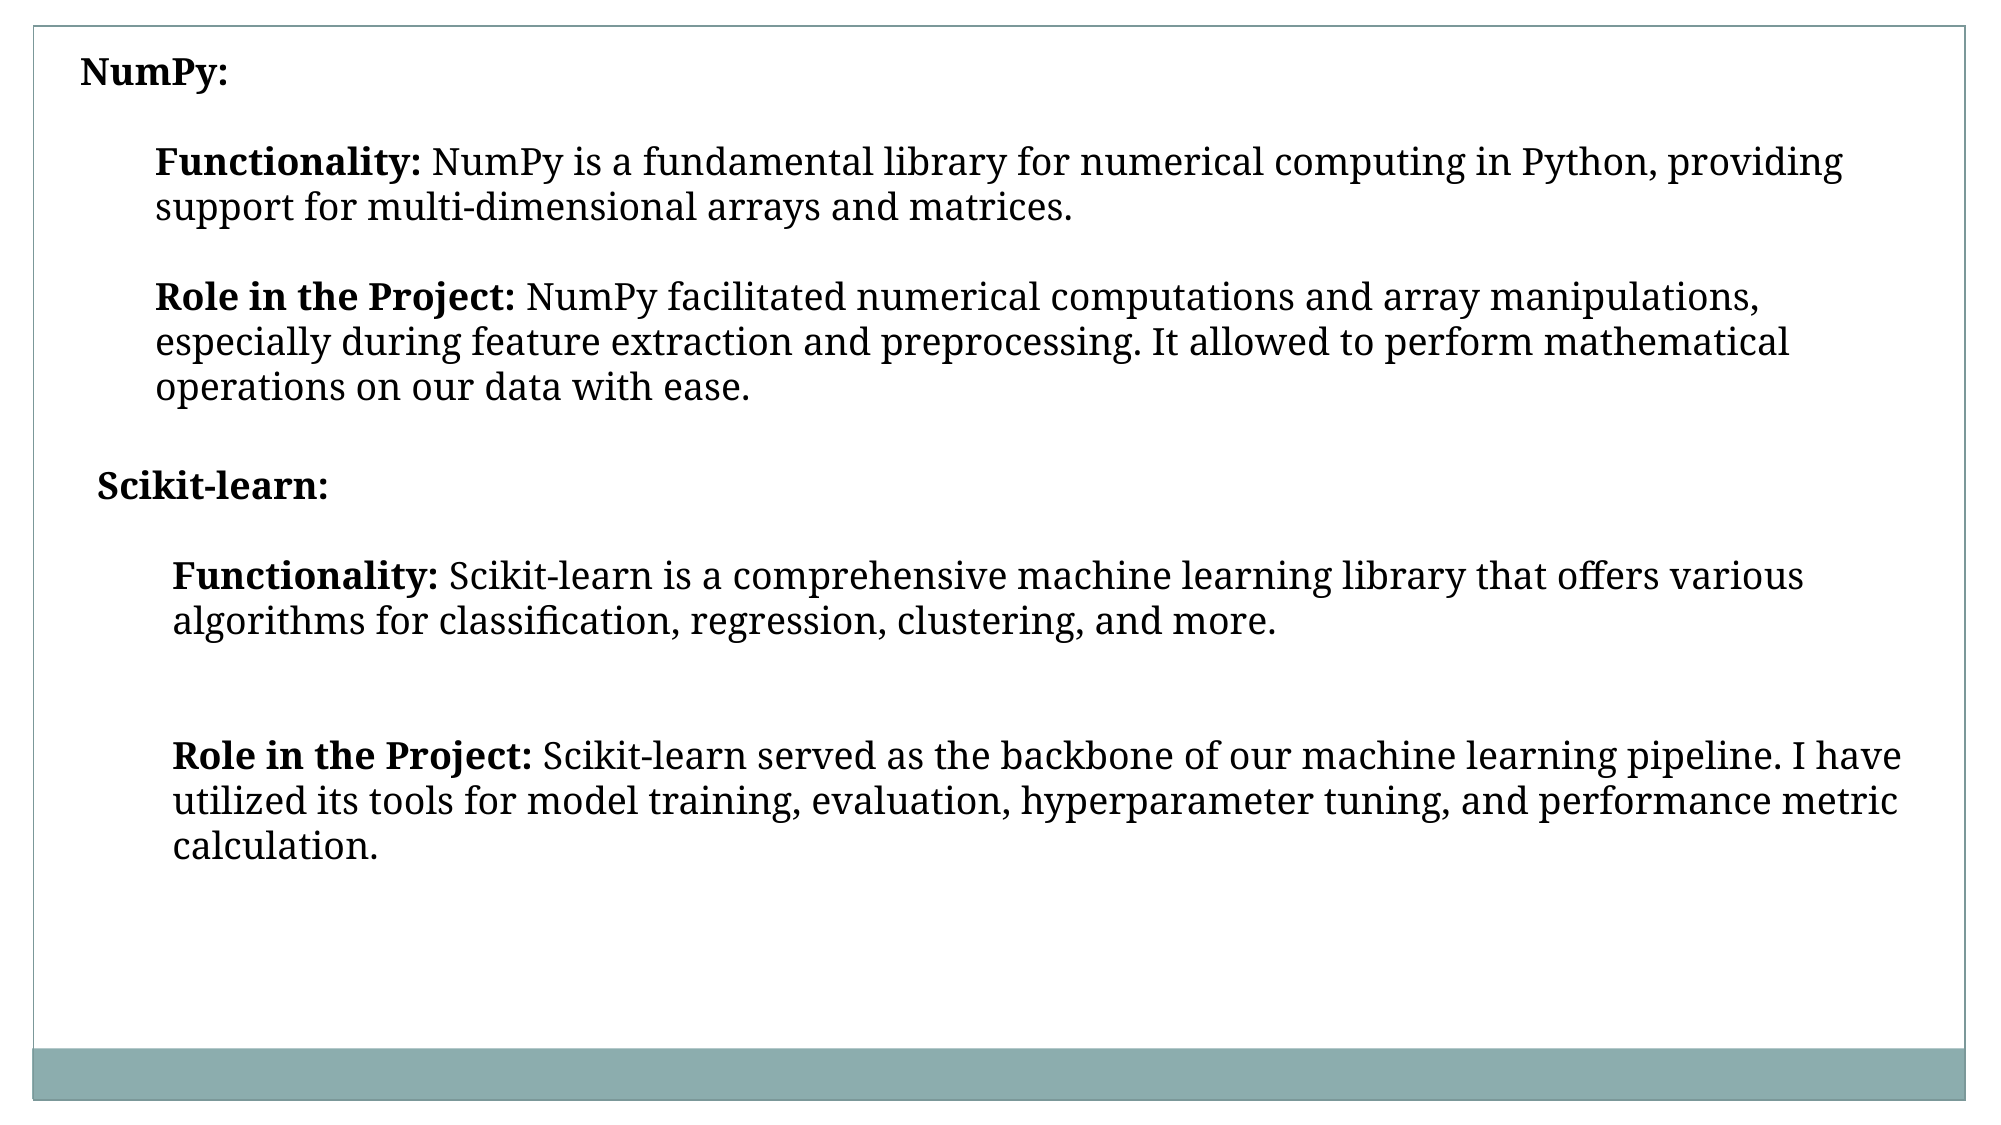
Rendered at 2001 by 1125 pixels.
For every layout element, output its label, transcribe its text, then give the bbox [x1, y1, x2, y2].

text_box Scikit-learn: Functionality: Scikit-learn is a comprehensive machine learning library that offers various algorithms for classification, regression, clustering, and more. Role in the Project: Scikit-learn served as the backbone of our machine learning pipeline. I have utilized its tools for model training, evaluation, hyperparameter tuning, and performance metric calculation. [82, 409, 1926, 875]
text_box NumPy: Functionality: NumPy is a fundamental library for numerical computing in Python, providing support for multi-dimensional arrays and matrices. Role in the Project: NumPy facilitated numerical computations and array manipulations, especially during feature extraction and preprocessing. It allowed to perform mathematical operations on our data with ease. [65, 40, 1952, 461]
